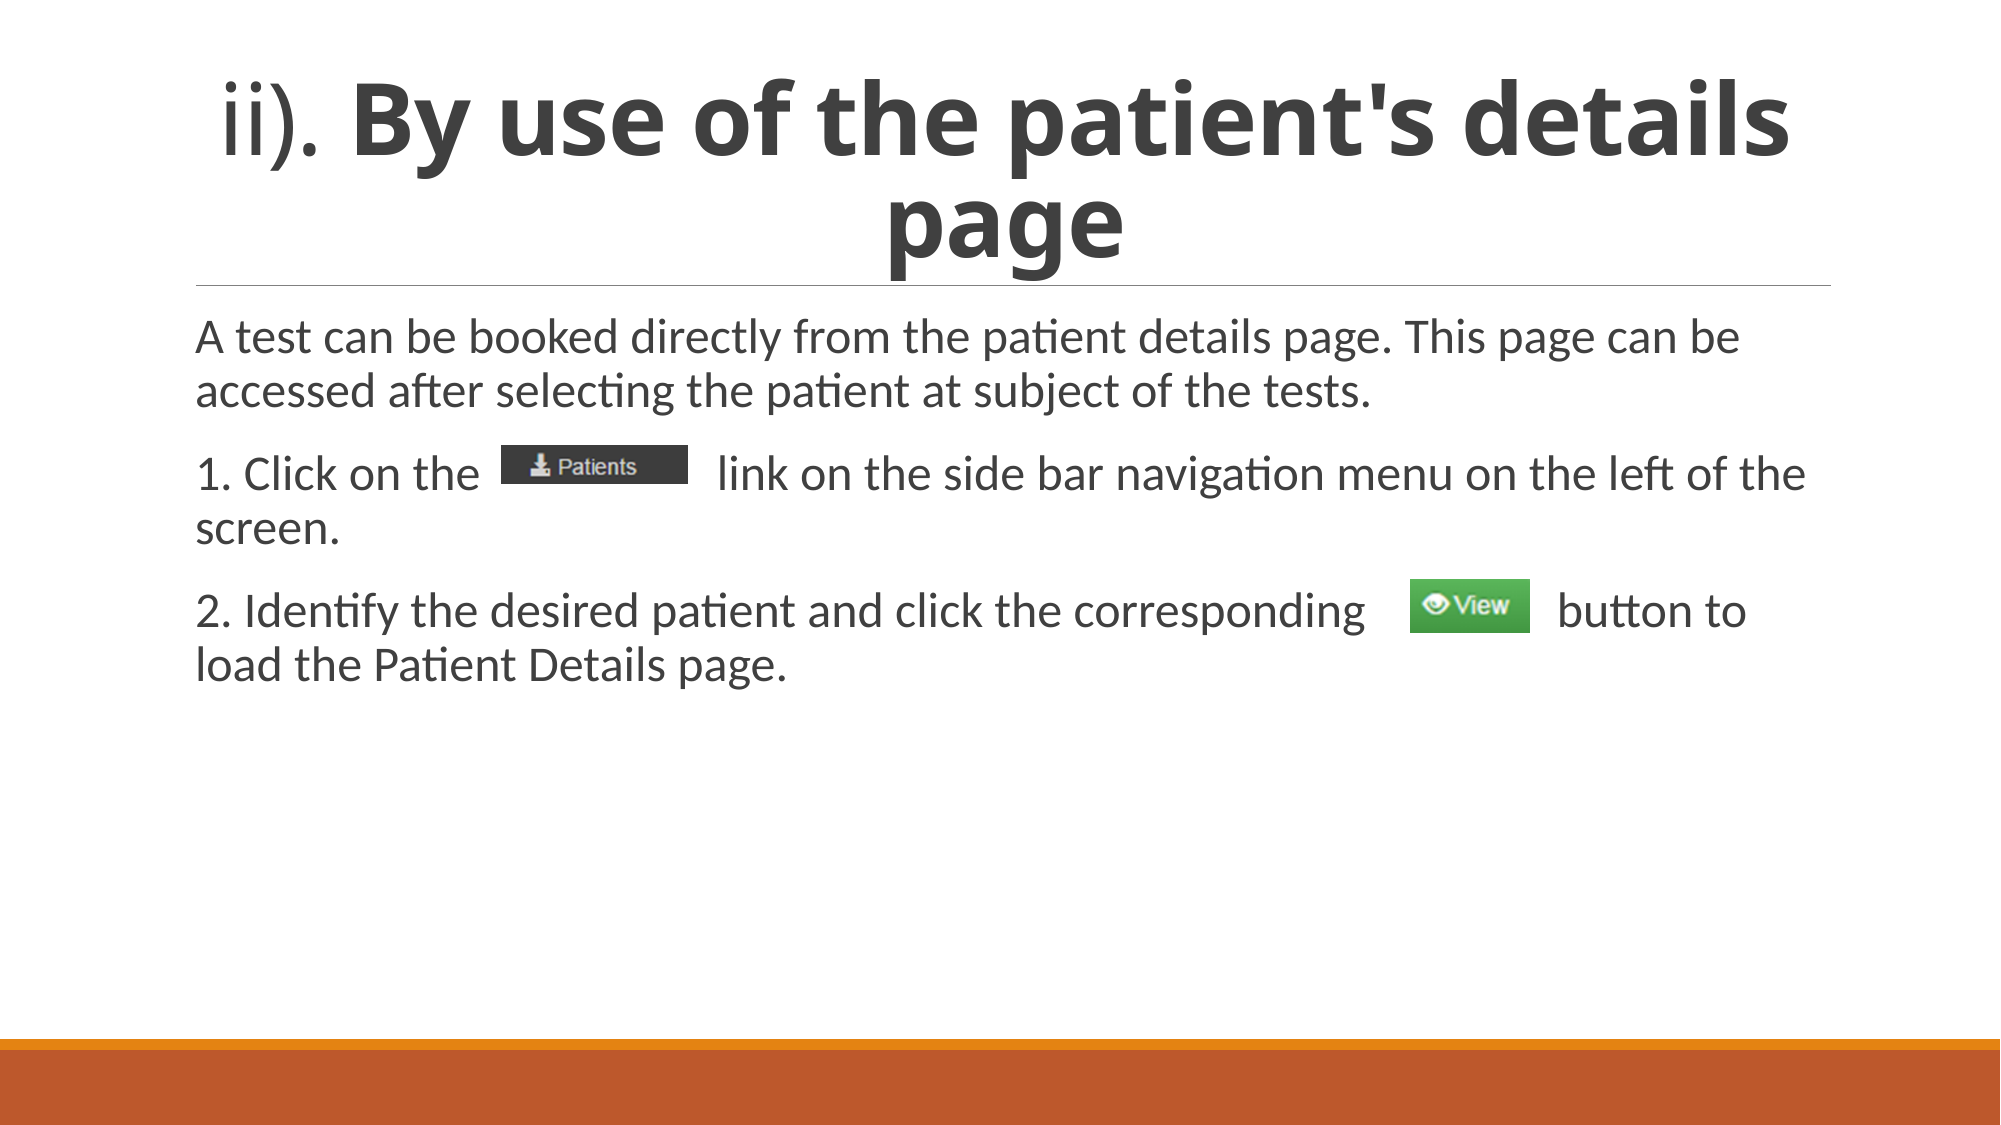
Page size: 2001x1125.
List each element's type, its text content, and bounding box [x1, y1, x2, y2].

list A test can be booked directly from the patient details page. This page can be accessed after selecting the patient at subject of the tests. 1. Click on the link on the side bar navigation menu on the left of the screen. 2. Identify the desired patient and click the corresponding button to load the Patient Details page. [180, 302, 1830, 963]
title ii). By use of the patient's details page [180, 47, 1830, 285]
picture [501, 444, 689, 484]
picture [1409, 579, 1530, 634]
